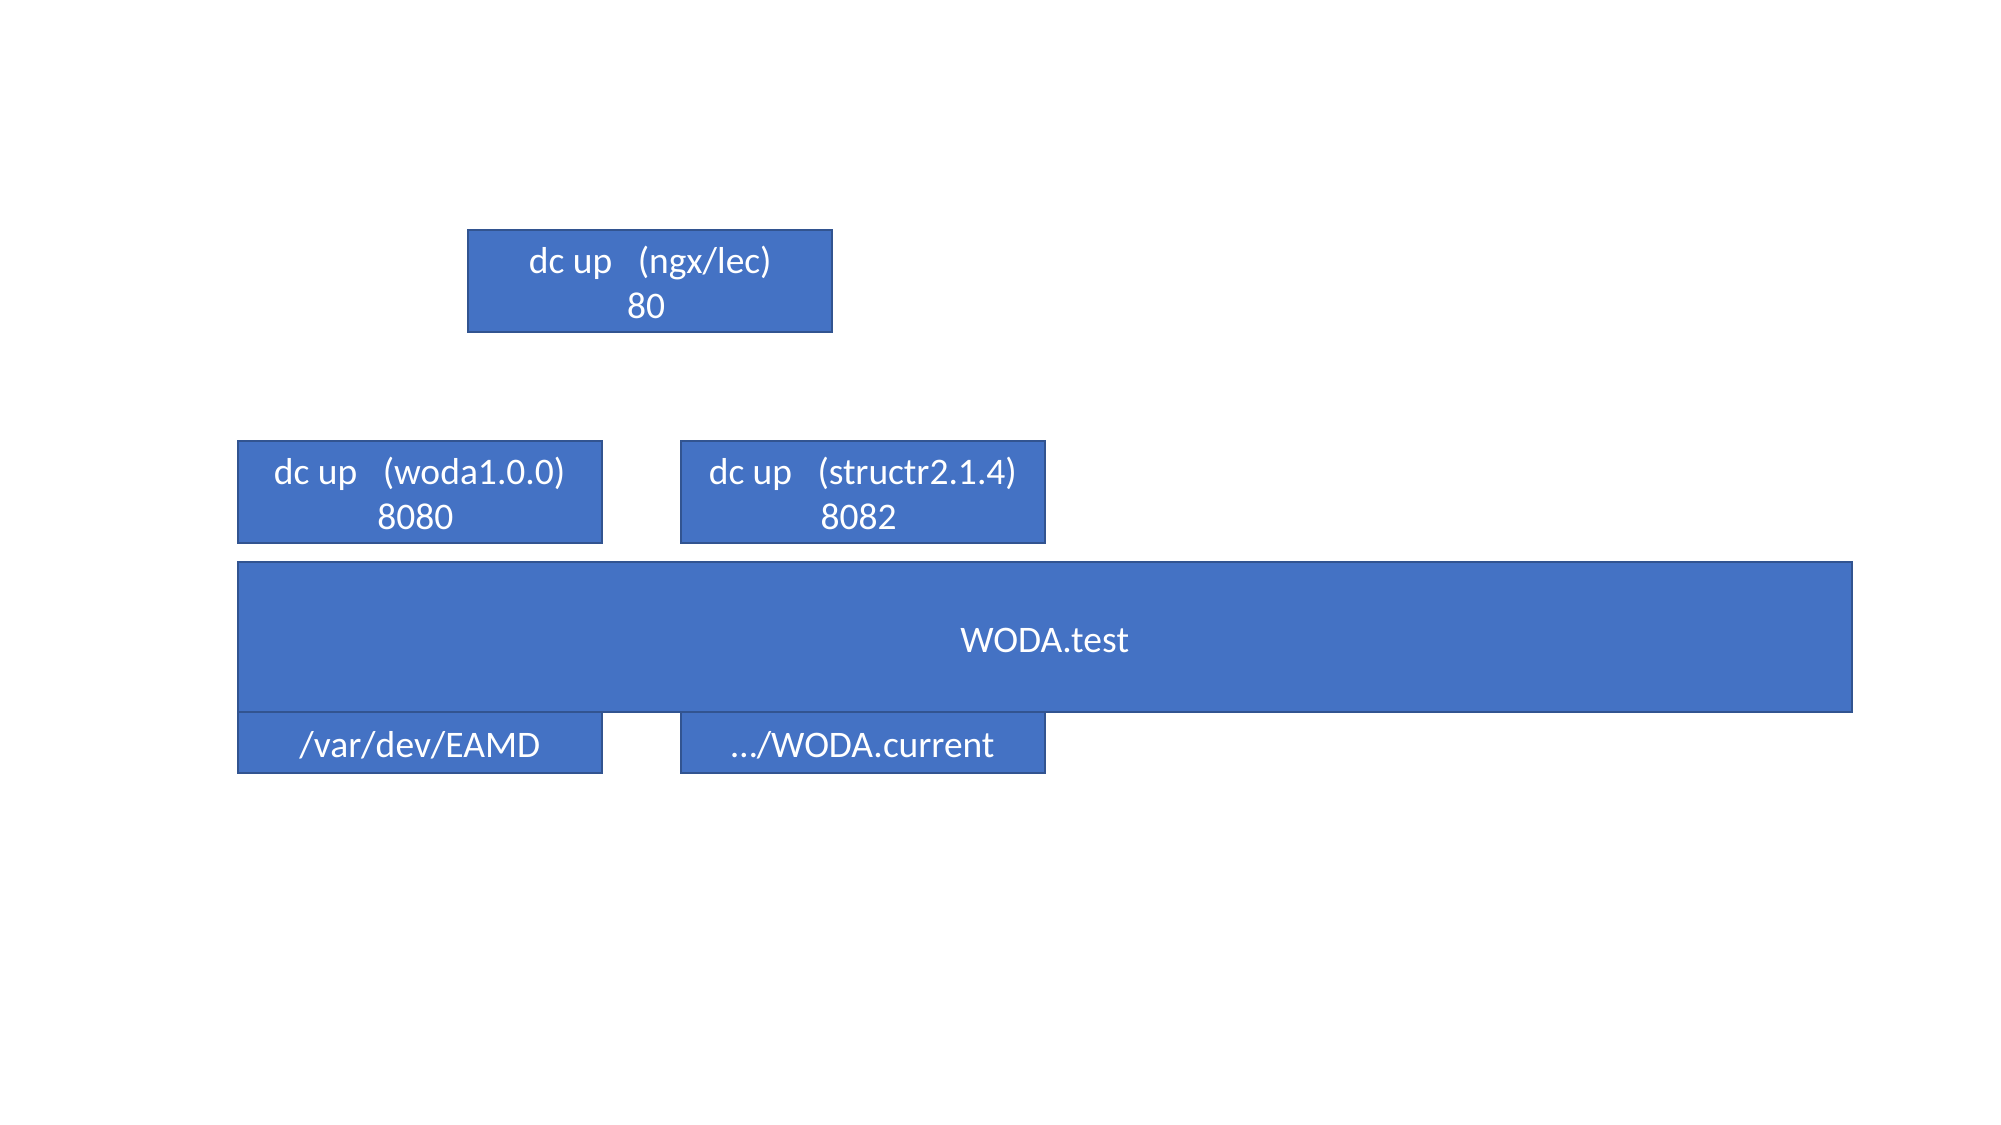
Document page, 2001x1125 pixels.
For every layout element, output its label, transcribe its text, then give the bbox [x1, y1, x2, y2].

text_box WODA.test [237, 561, 1853, 713]
text_box /var/dev/EAMD [237, 711, 603, 774]
text_box …/WODA.current [680, 711, 1046, 774]
text_box dc up (woda1.0.0) 8080 [237, 440, 603, 544]
text_box dc up (ngx/lec) 80 [467, 229, 833, 333]
text_box dc up (structr2.1.4) 8082 [680, 440, 1046, 544]
